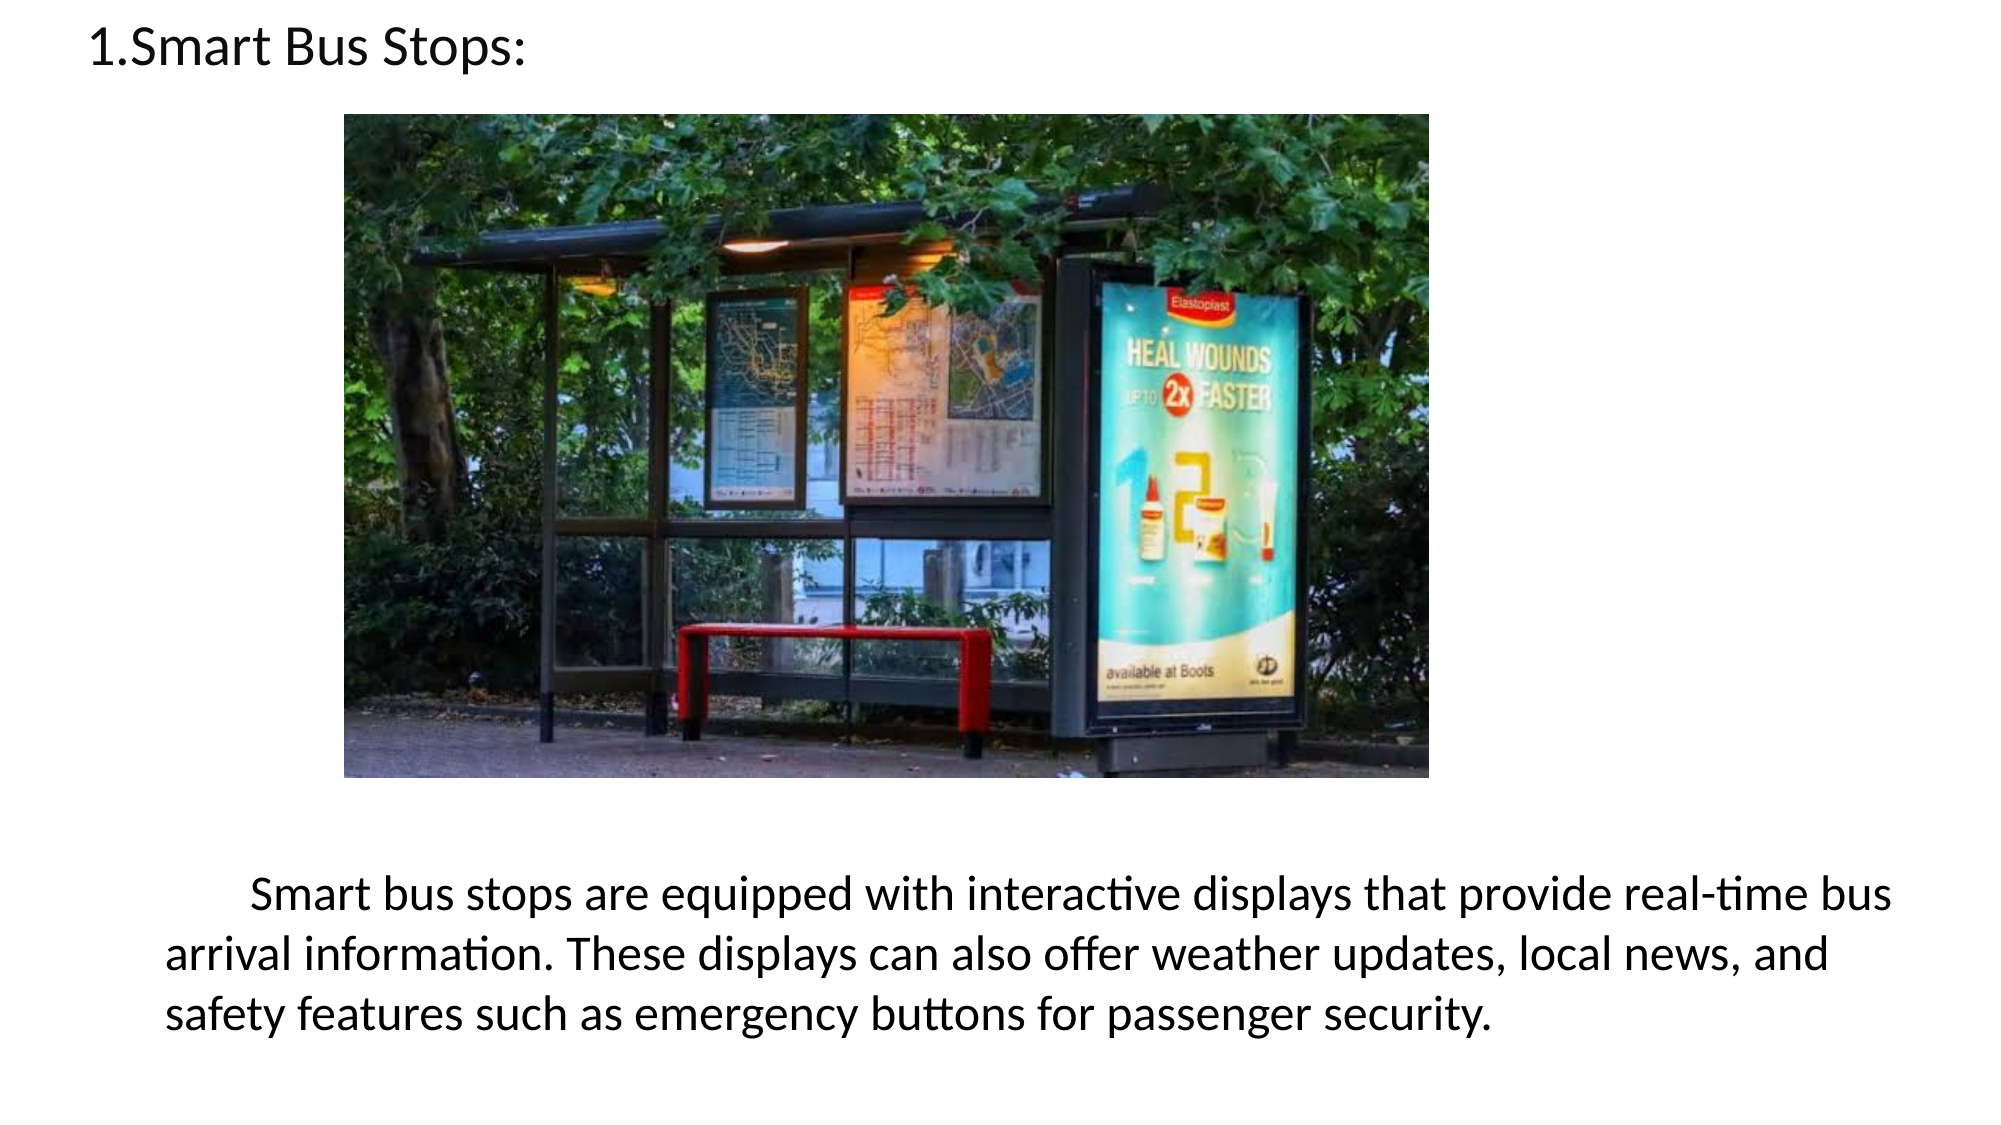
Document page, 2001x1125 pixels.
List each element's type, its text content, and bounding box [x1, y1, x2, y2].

text_box Smart bus stops are equipped with interactive displays that provide real-time bus arrival information. These displays can also offer weather updates, local news, and safety features such as emergency buttons for passenger security. [150, 792, 1915, 1048]
text_box 1.Smart Bus Stops: [71, 0, 1072, 85]
picture [344, 114, 1429, 778]
